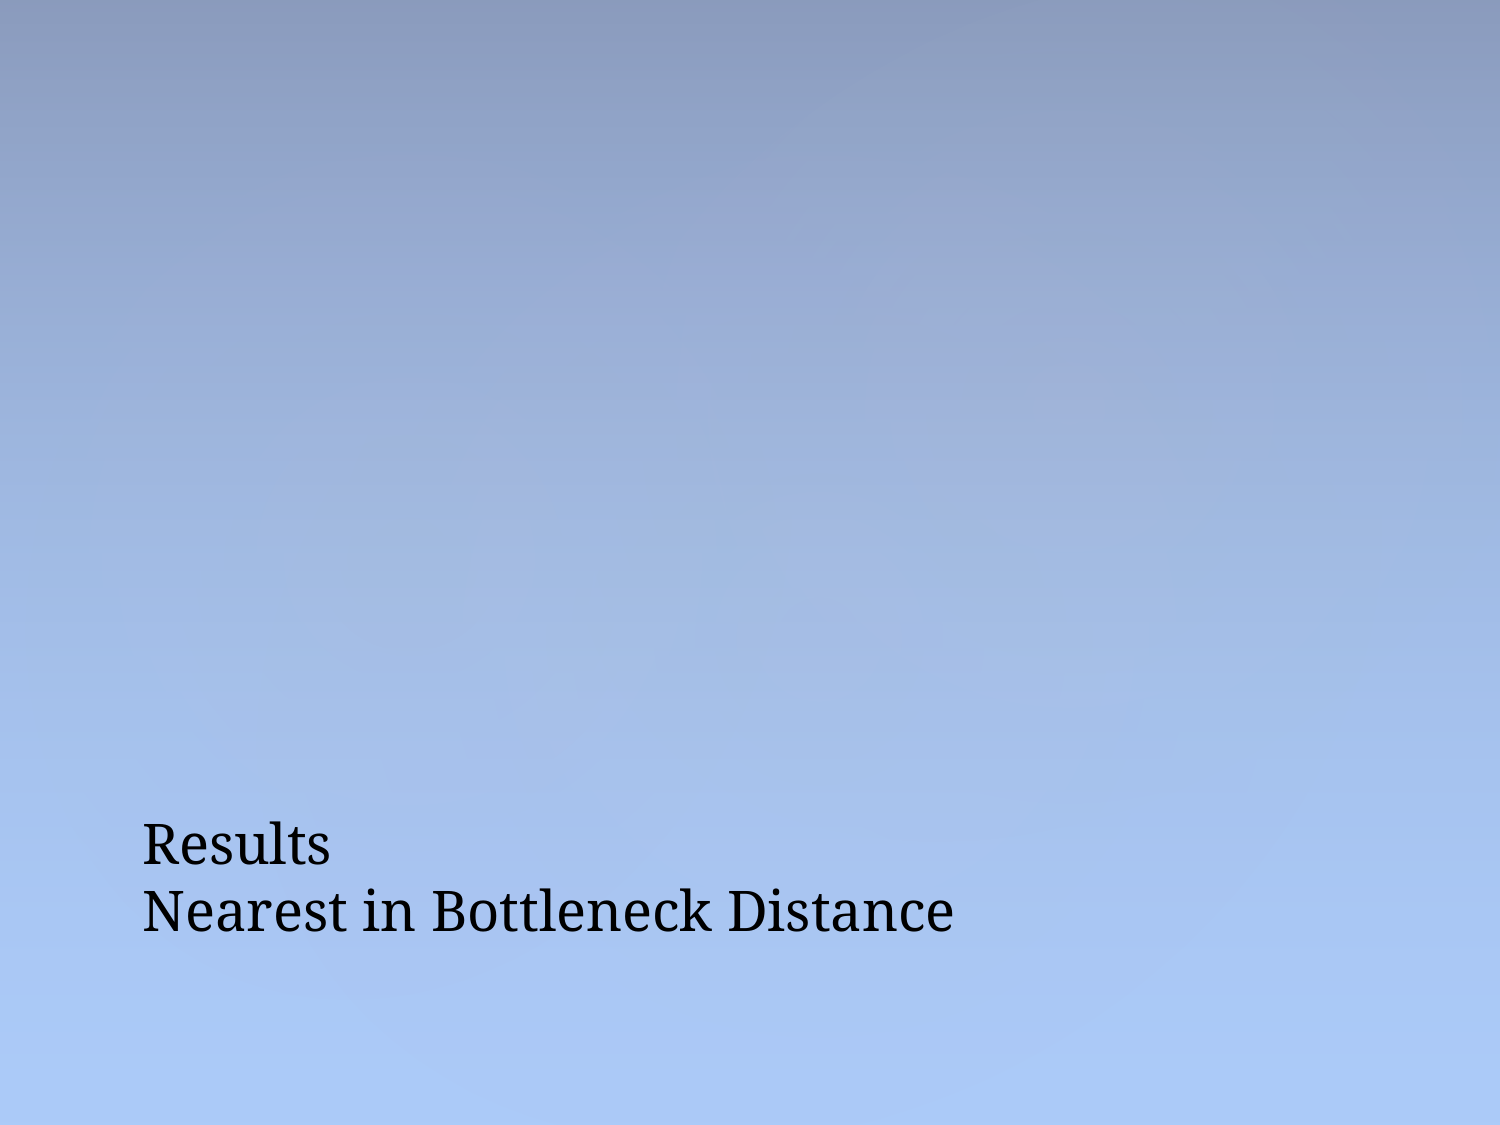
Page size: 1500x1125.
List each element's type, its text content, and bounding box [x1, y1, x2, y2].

title Results Nearest in Bottleneck Distance [127, 800, 1365, 950]
